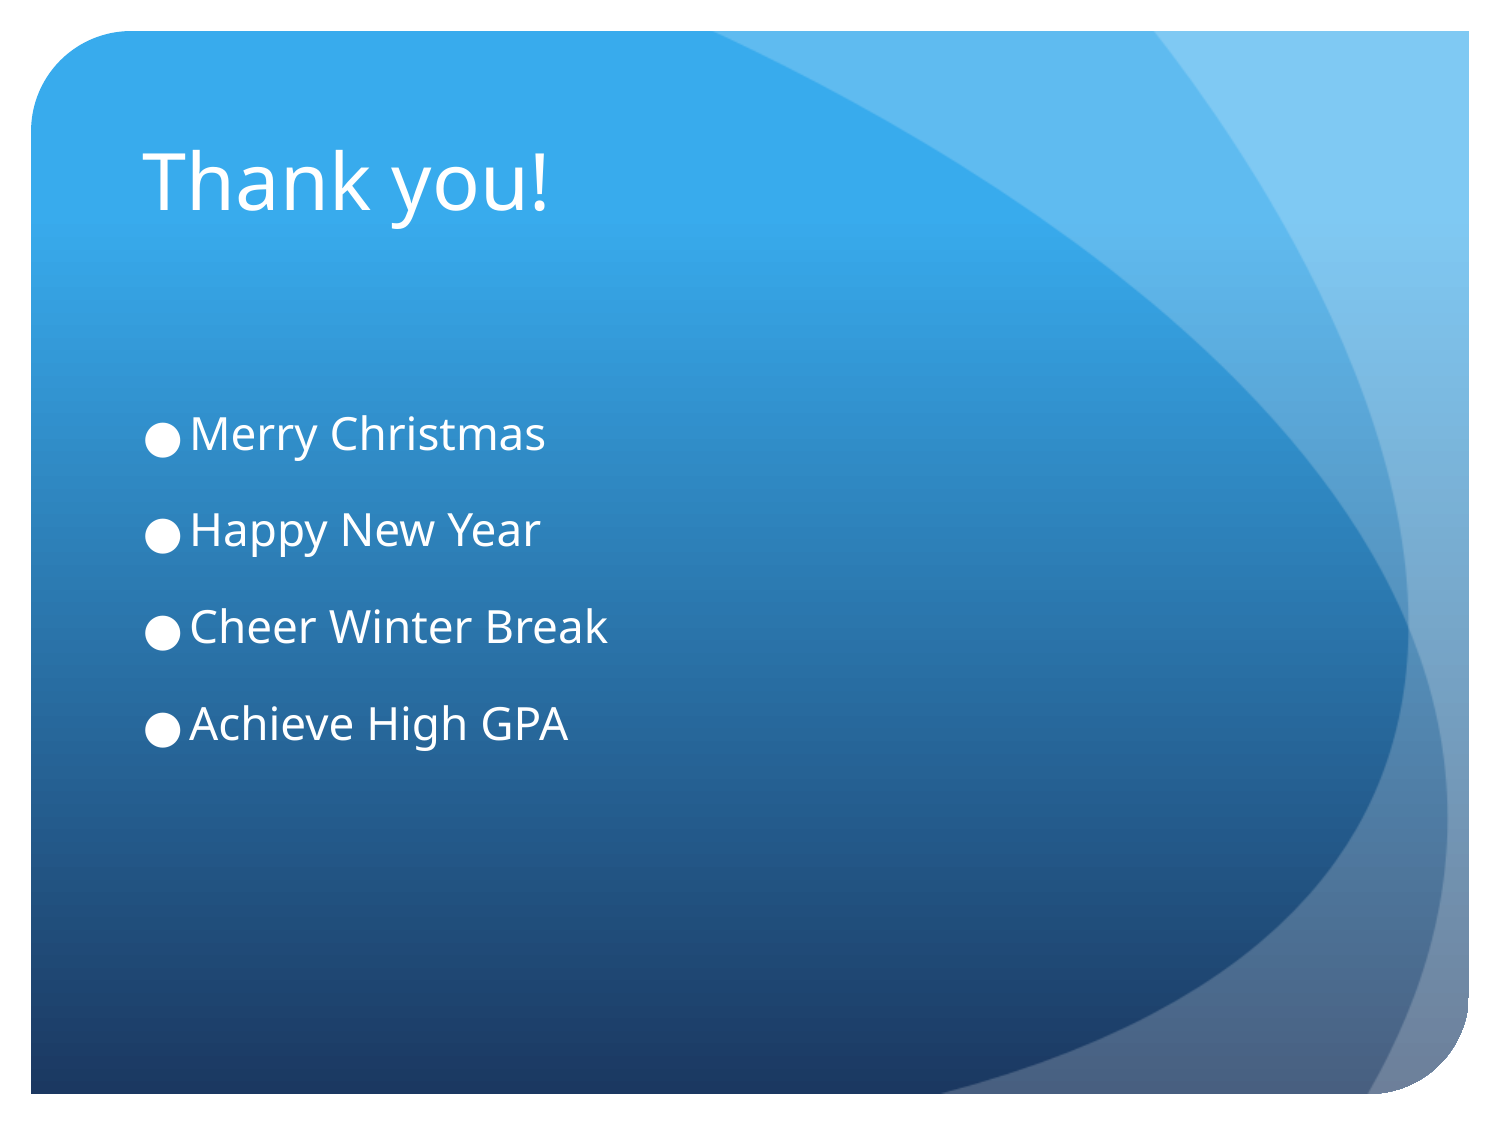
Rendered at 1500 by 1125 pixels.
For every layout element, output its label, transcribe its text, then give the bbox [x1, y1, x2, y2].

title Thank you! [127, 62, 1372, 234]
picture [24, 30, 1473, 1094]
list Merry Christmas Happy New Year Cheer Winter Break Achieve High GPA [127, 299, 1372, 826]
